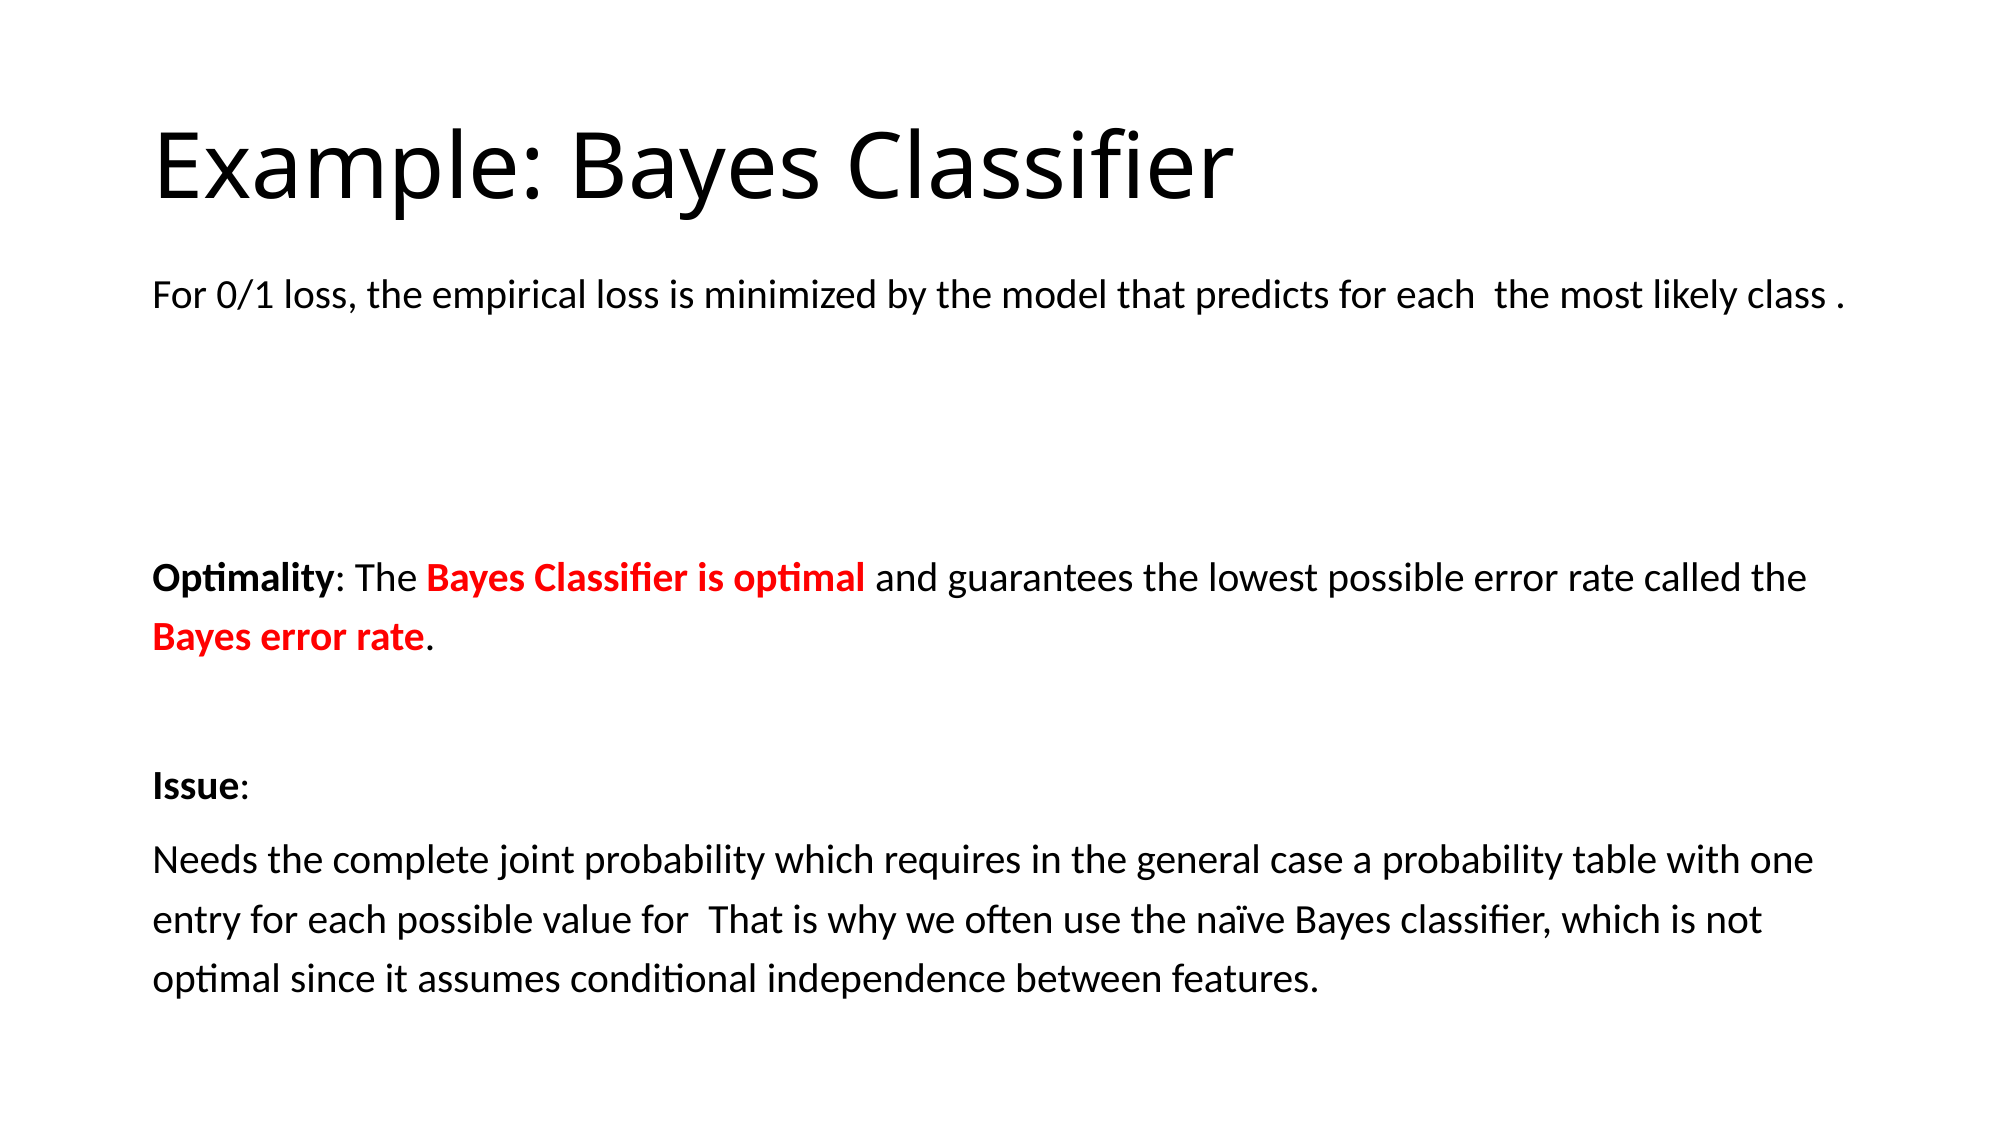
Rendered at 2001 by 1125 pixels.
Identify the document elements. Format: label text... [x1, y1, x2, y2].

title Example: Bayes Classifier [137, 59, 1863, 278]
